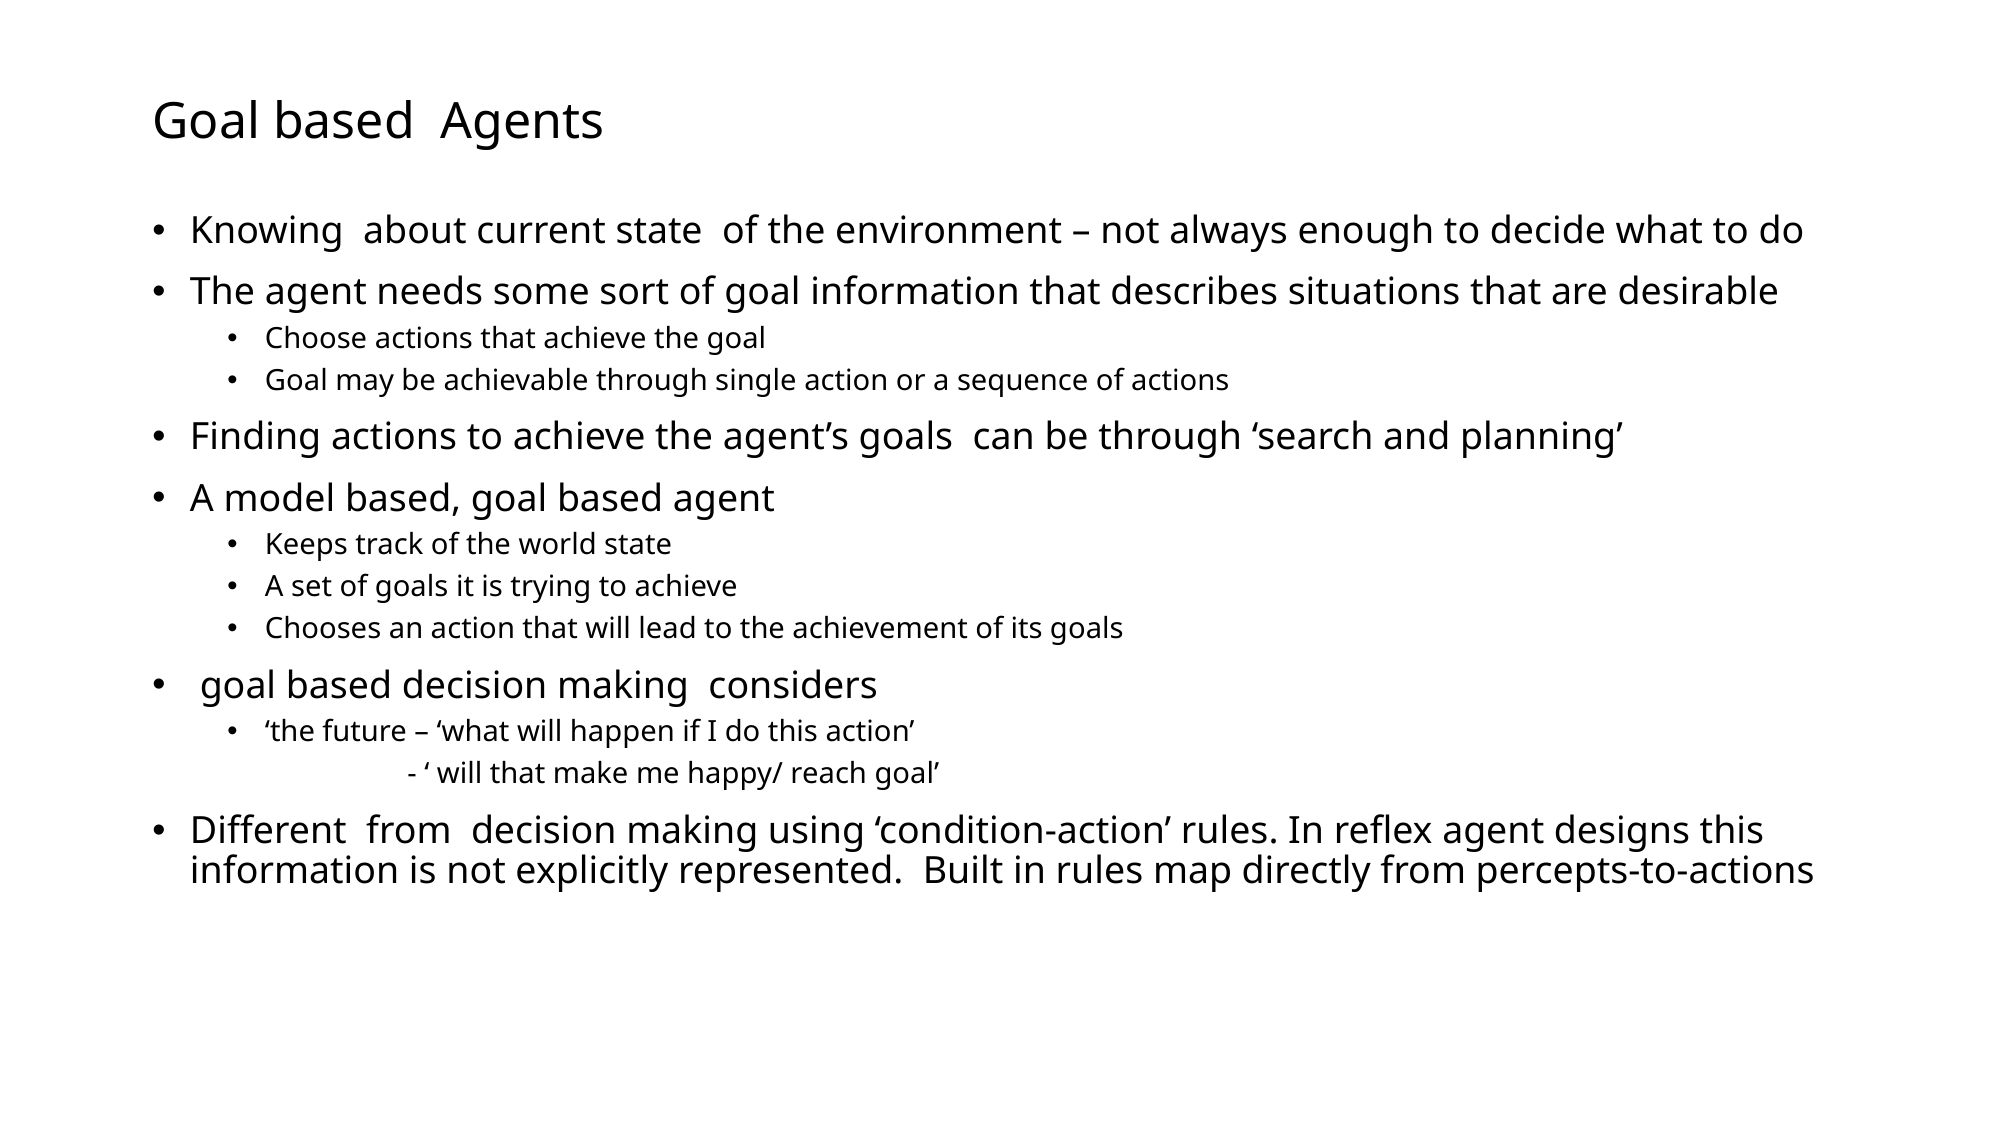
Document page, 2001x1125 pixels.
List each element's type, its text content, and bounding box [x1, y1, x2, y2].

title Goal based Agents [137, 59, 1863, 185]
list Knowing about current state of the environment – not always enough to decide what to do The agent needs some sort of goal information that describes situations that are desirable Choose actions that achieve the goal Goal may be achievable through single action or a sequence of actions Finding actions to achieve the agent’s goals can be through ‘search and planning’ A model based, goal based agent Keeps track of the world state A set of goals it is trying to achieve Chooses an action that will lead to the achievement of its goals goal based decision making considers ‘the future – ‘what will happen if I do this action’ - ‘ will that make me happy/ reach goal’ Different from decision making using ‘condition-action’ rules. In reflex agent designs this information is not explicitly represented. Built in rules map directly from percepts-to-actions [137, 203, 1863, 1014]
